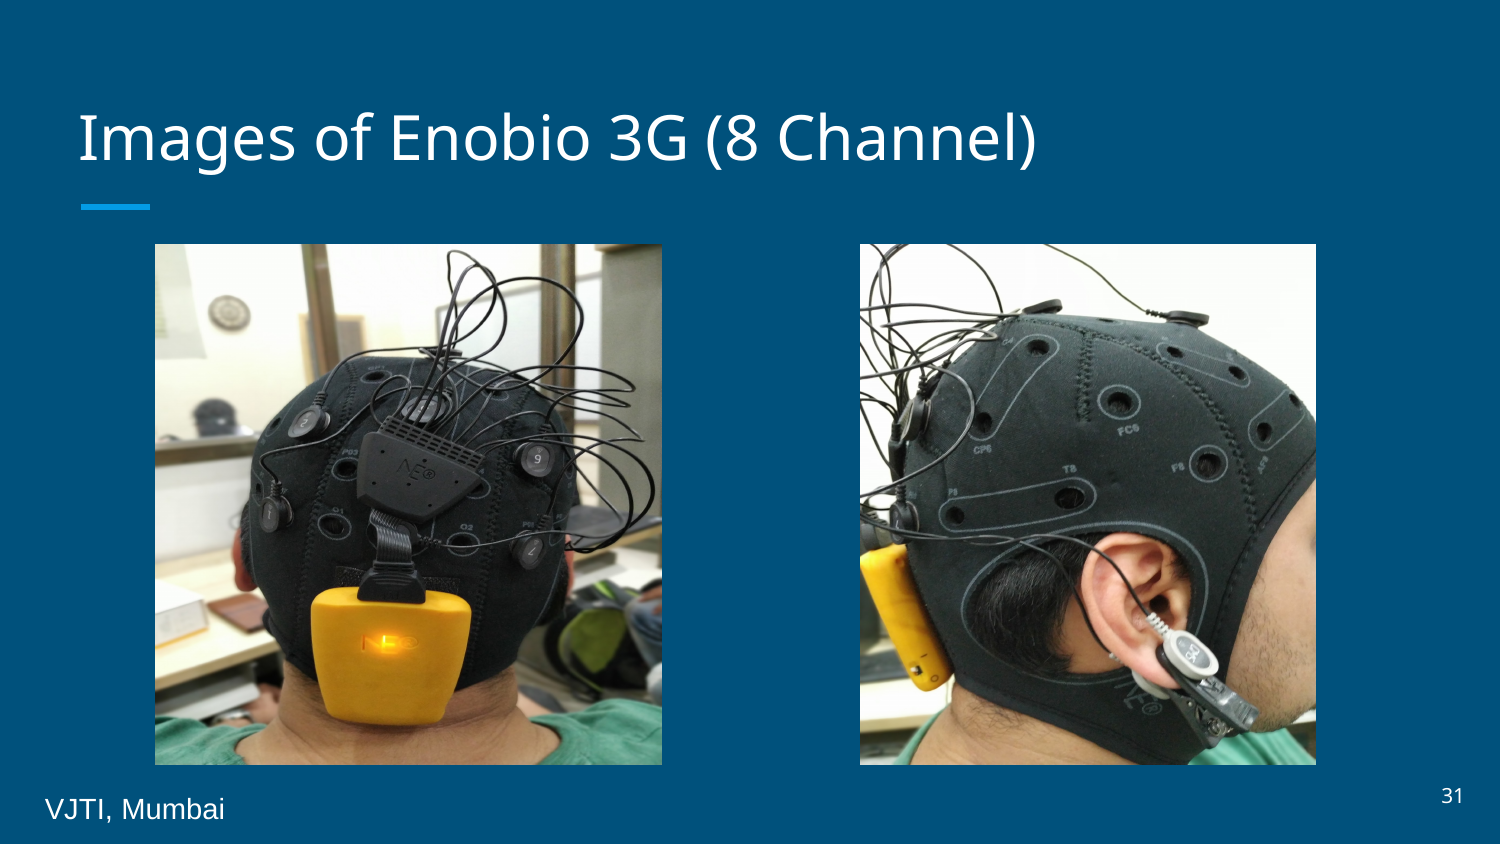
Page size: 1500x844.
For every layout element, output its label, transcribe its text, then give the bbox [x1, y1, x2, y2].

title Images of Enobio 3G (8 Channel) [63, 75, 1437, 188]
picture [156, 245, 661, 764]
picture [861, 245, 1315, 764]
slide_number 31 [1389, 764, 1480, 830]
